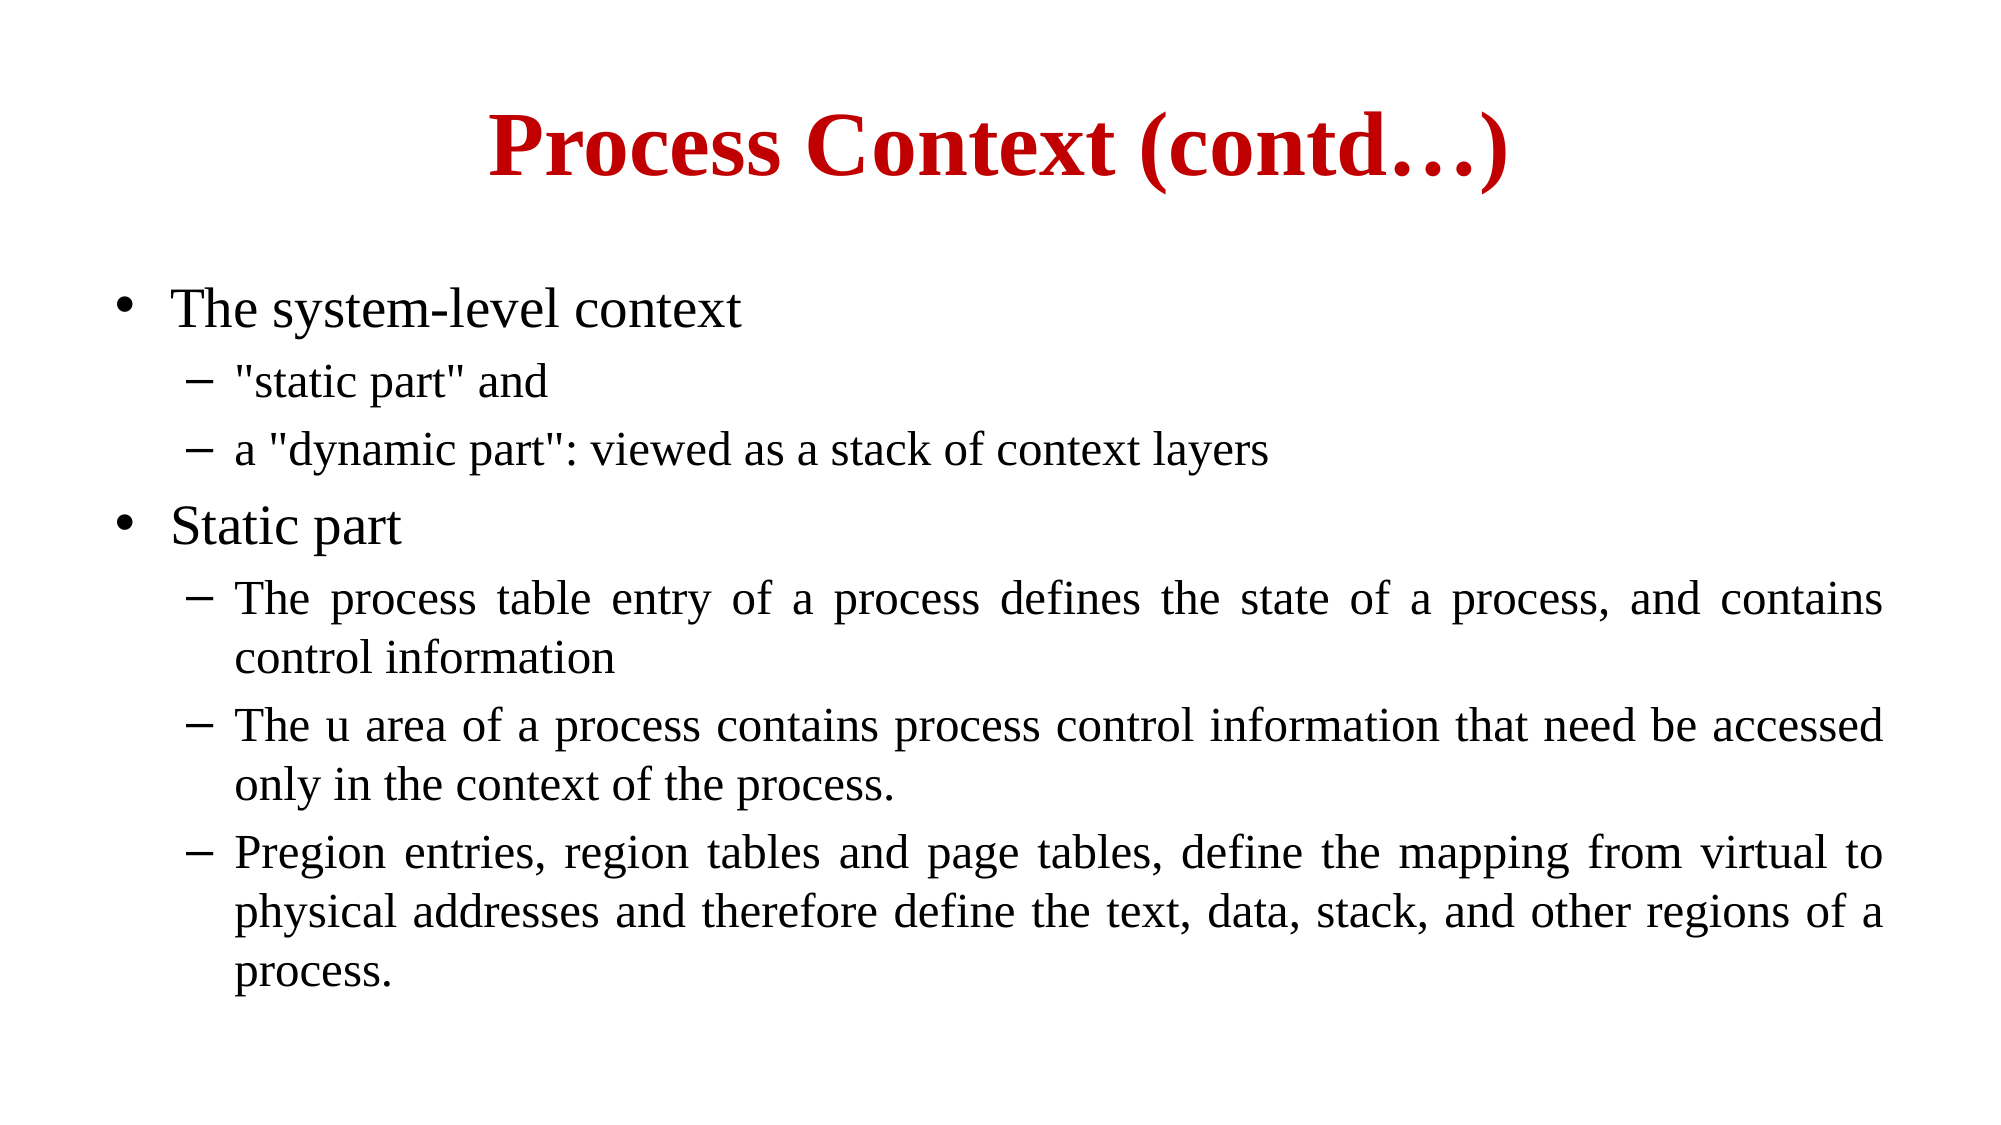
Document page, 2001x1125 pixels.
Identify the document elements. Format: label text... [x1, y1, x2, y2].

list The system-level context "static part" and a "dynamic part": viewed as a stack of context layers Static part The process table entry of a process defines the state of a process, and contains control information The u area of a process contains process control information that need be accessed only in the context of the process. Pregion entries, region tables and page tables, define the mapping from virtual to physical addresses and therefore define the text, data, stack, and other regions of a process. [99, 262, 1900, 1005]
title Process Context (contd…) [99, 45, 1900, 233]
